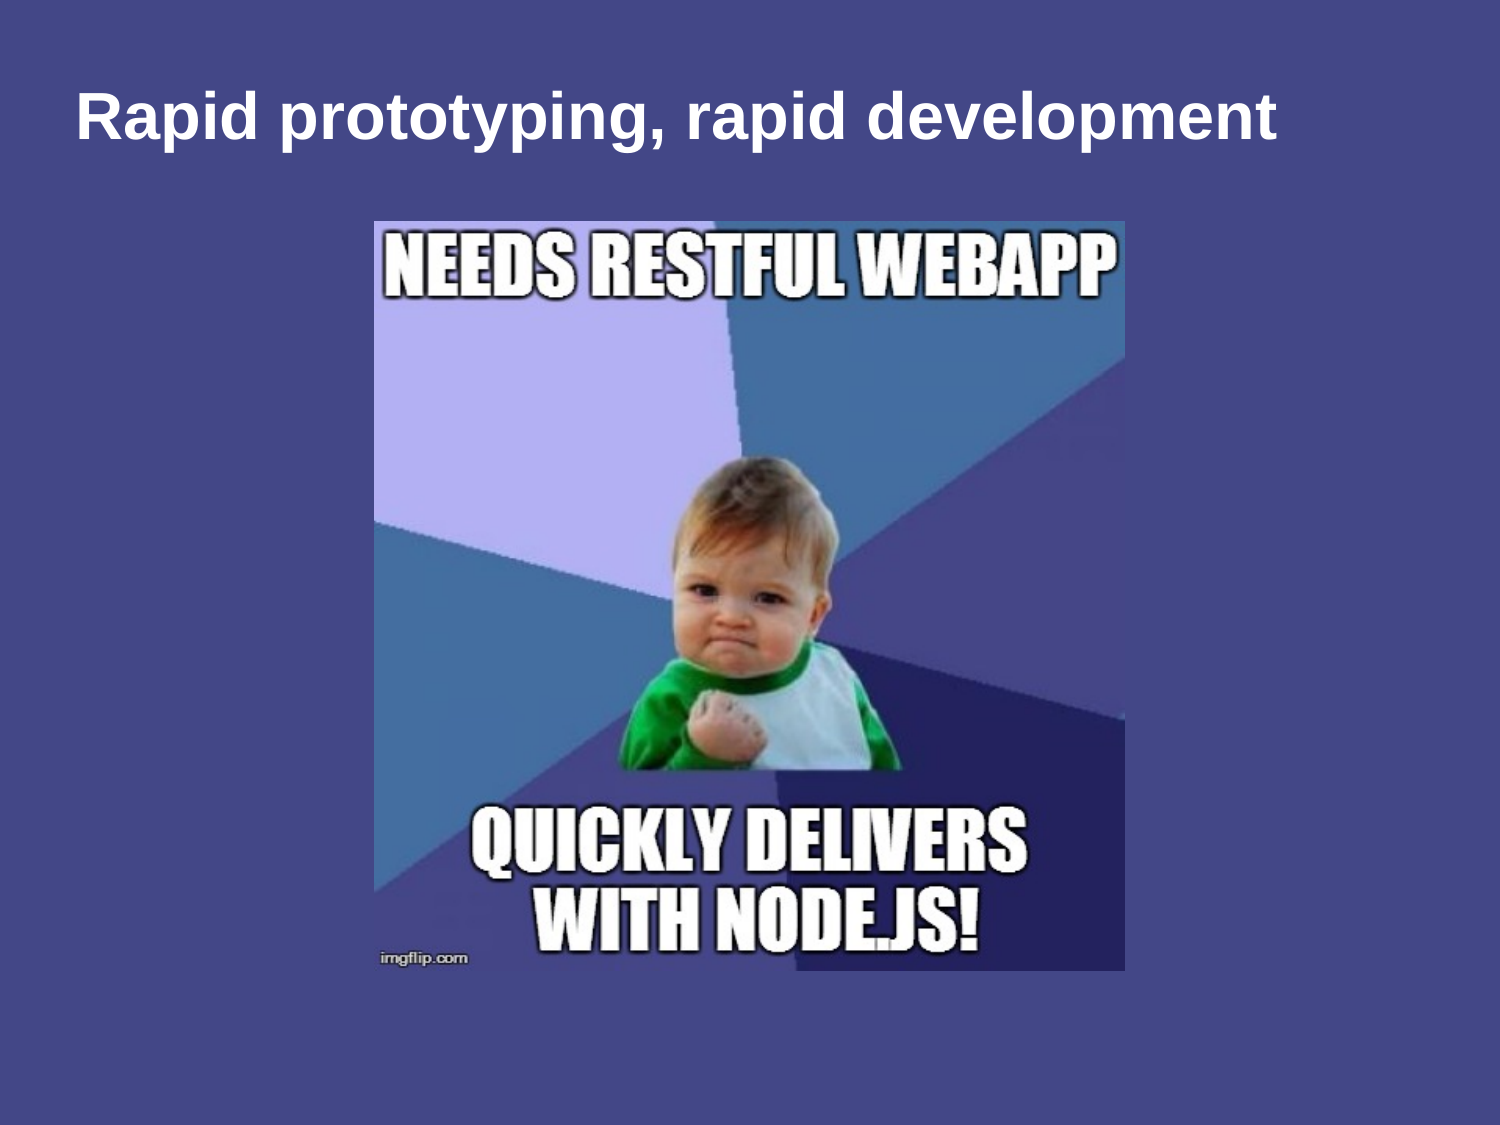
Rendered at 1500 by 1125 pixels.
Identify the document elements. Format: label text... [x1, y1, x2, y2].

list Rapid prototyping, rapid development [75, 71, 1425, 170]
picture [374, 220, 1126, 972]
